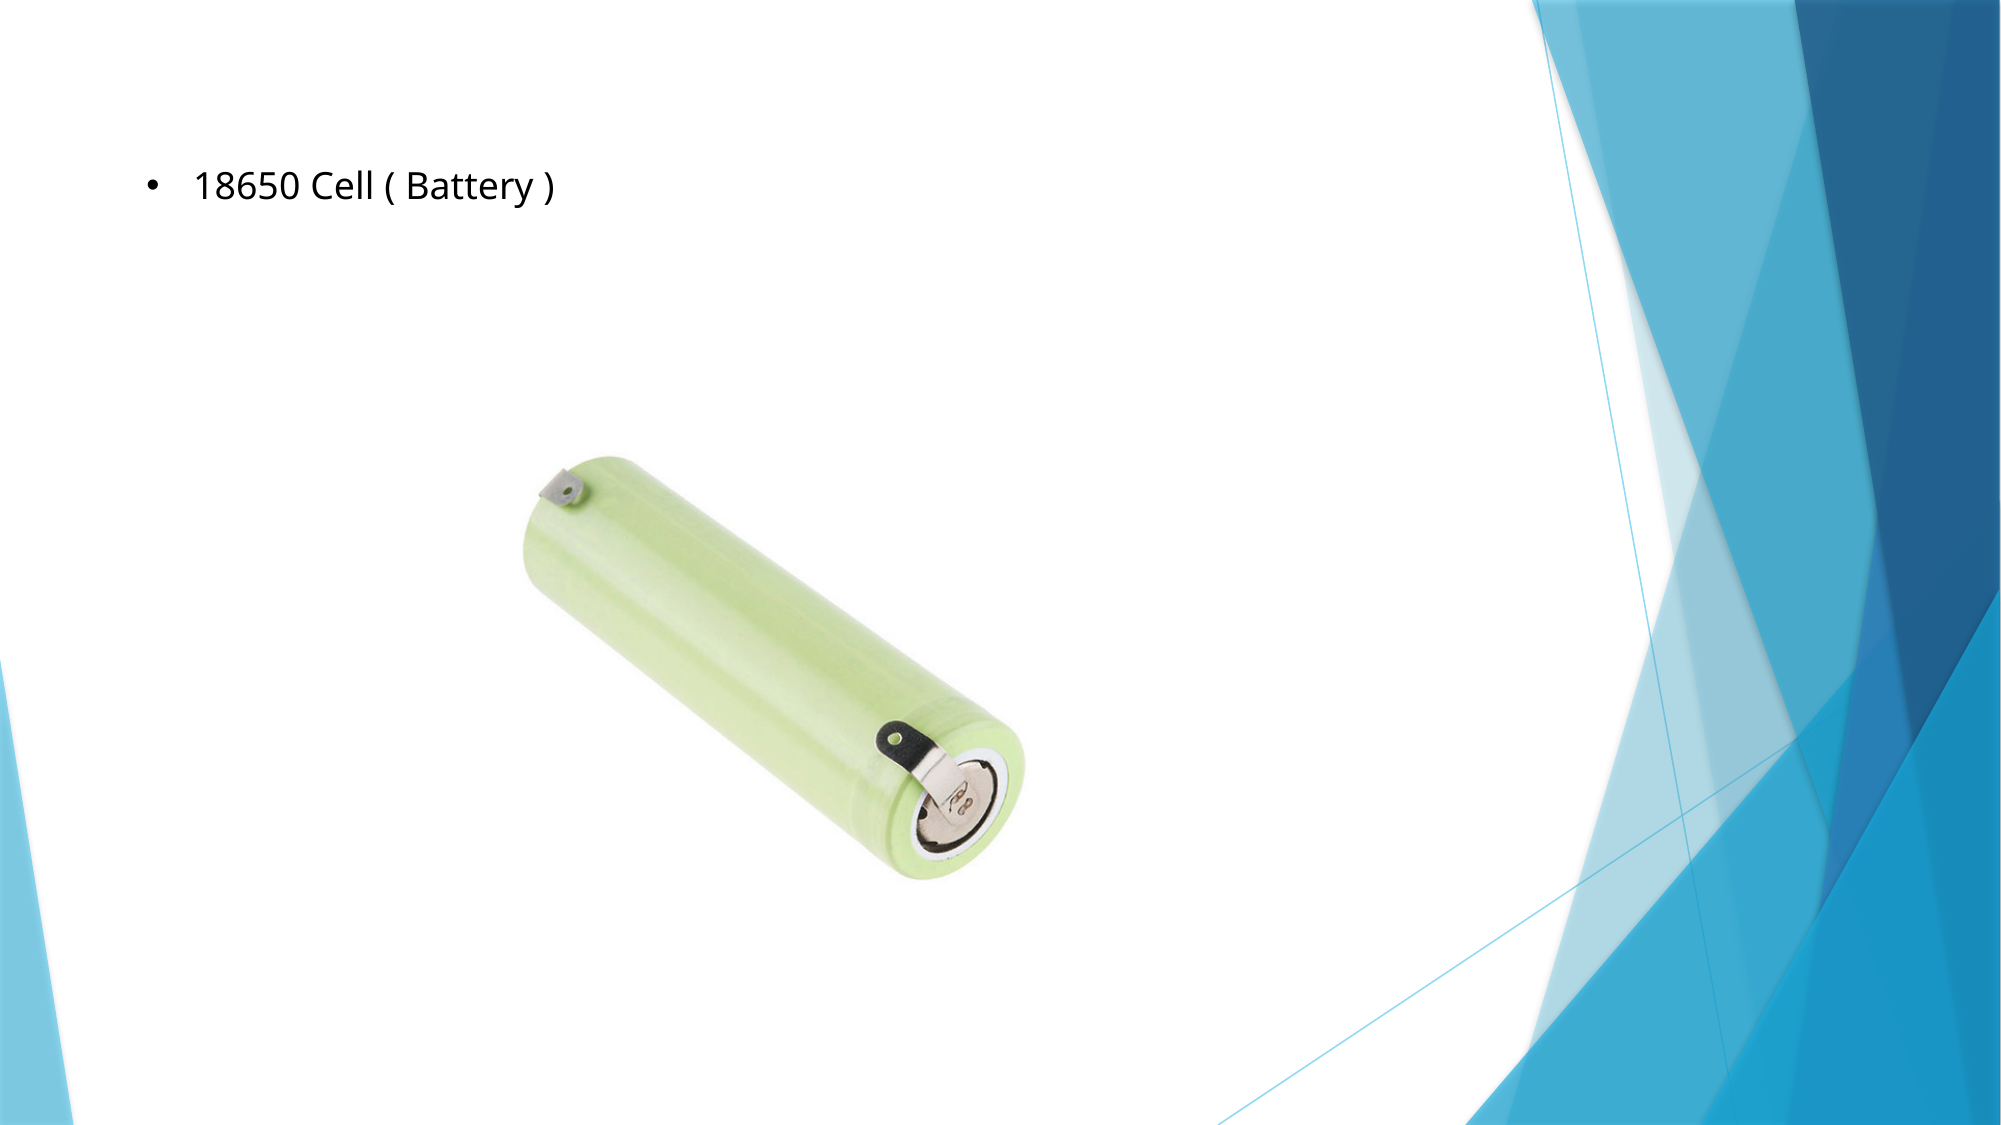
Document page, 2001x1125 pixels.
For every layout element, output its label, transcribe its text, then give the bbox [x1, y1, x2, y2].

picture [513, 409, 1034, 929]
text_box 18650 Cell ( Battery ) [131, 154, 615, 214]
